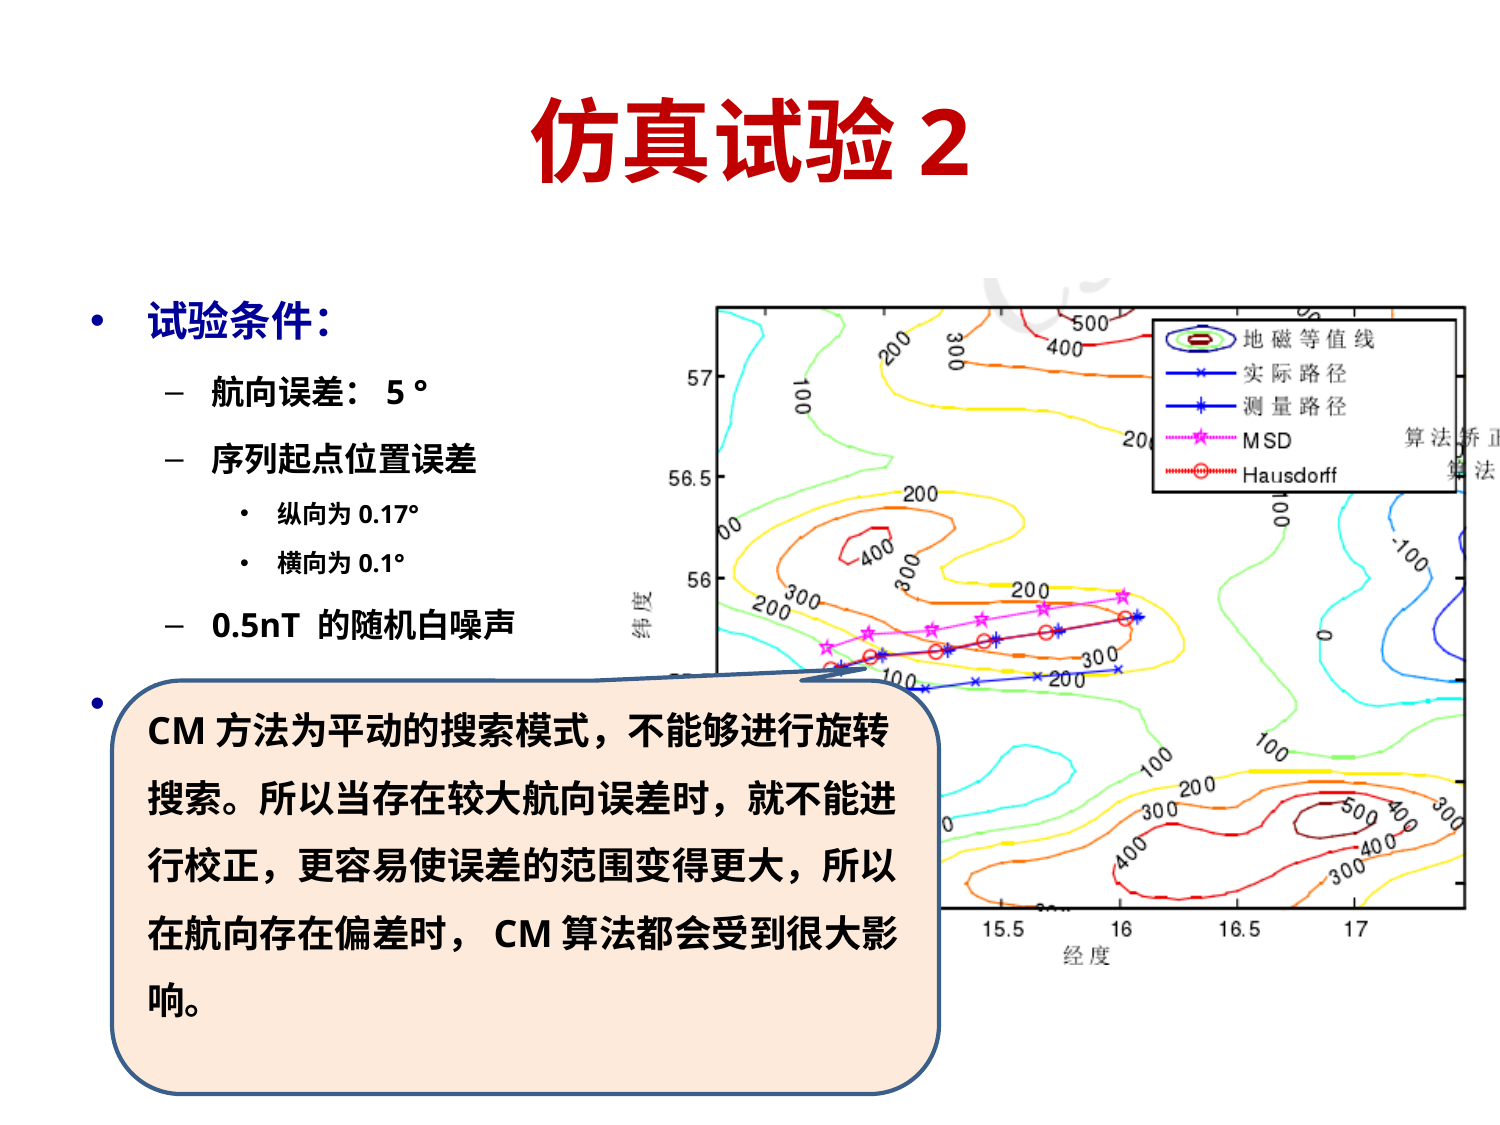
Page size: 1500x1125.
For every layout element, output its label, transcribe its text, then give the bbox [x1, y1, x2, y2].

picture [631, 278, 1500, 966]
text_box CM方法为平动的搜索模式，不能够进行旋转搜索。所以当存在较大航向误差时，就不能进行校正，更容易使误差的范围变得更大，所以在航向存在偏差时，CM算法都会受到很大影响。 [109, 677, 942, 1097]
title 仿真试验2 [75, 45, 1425, 233]
list 试验条件： 航向误差：5 ° 序列起点位置误差 纵向为0.17° 横向为0.1° 0.5nT 的随机白噪声 相关算法 Hausdorff 距离 MSD 算法对位置做匹配 [75, 262, 668, 1005]
